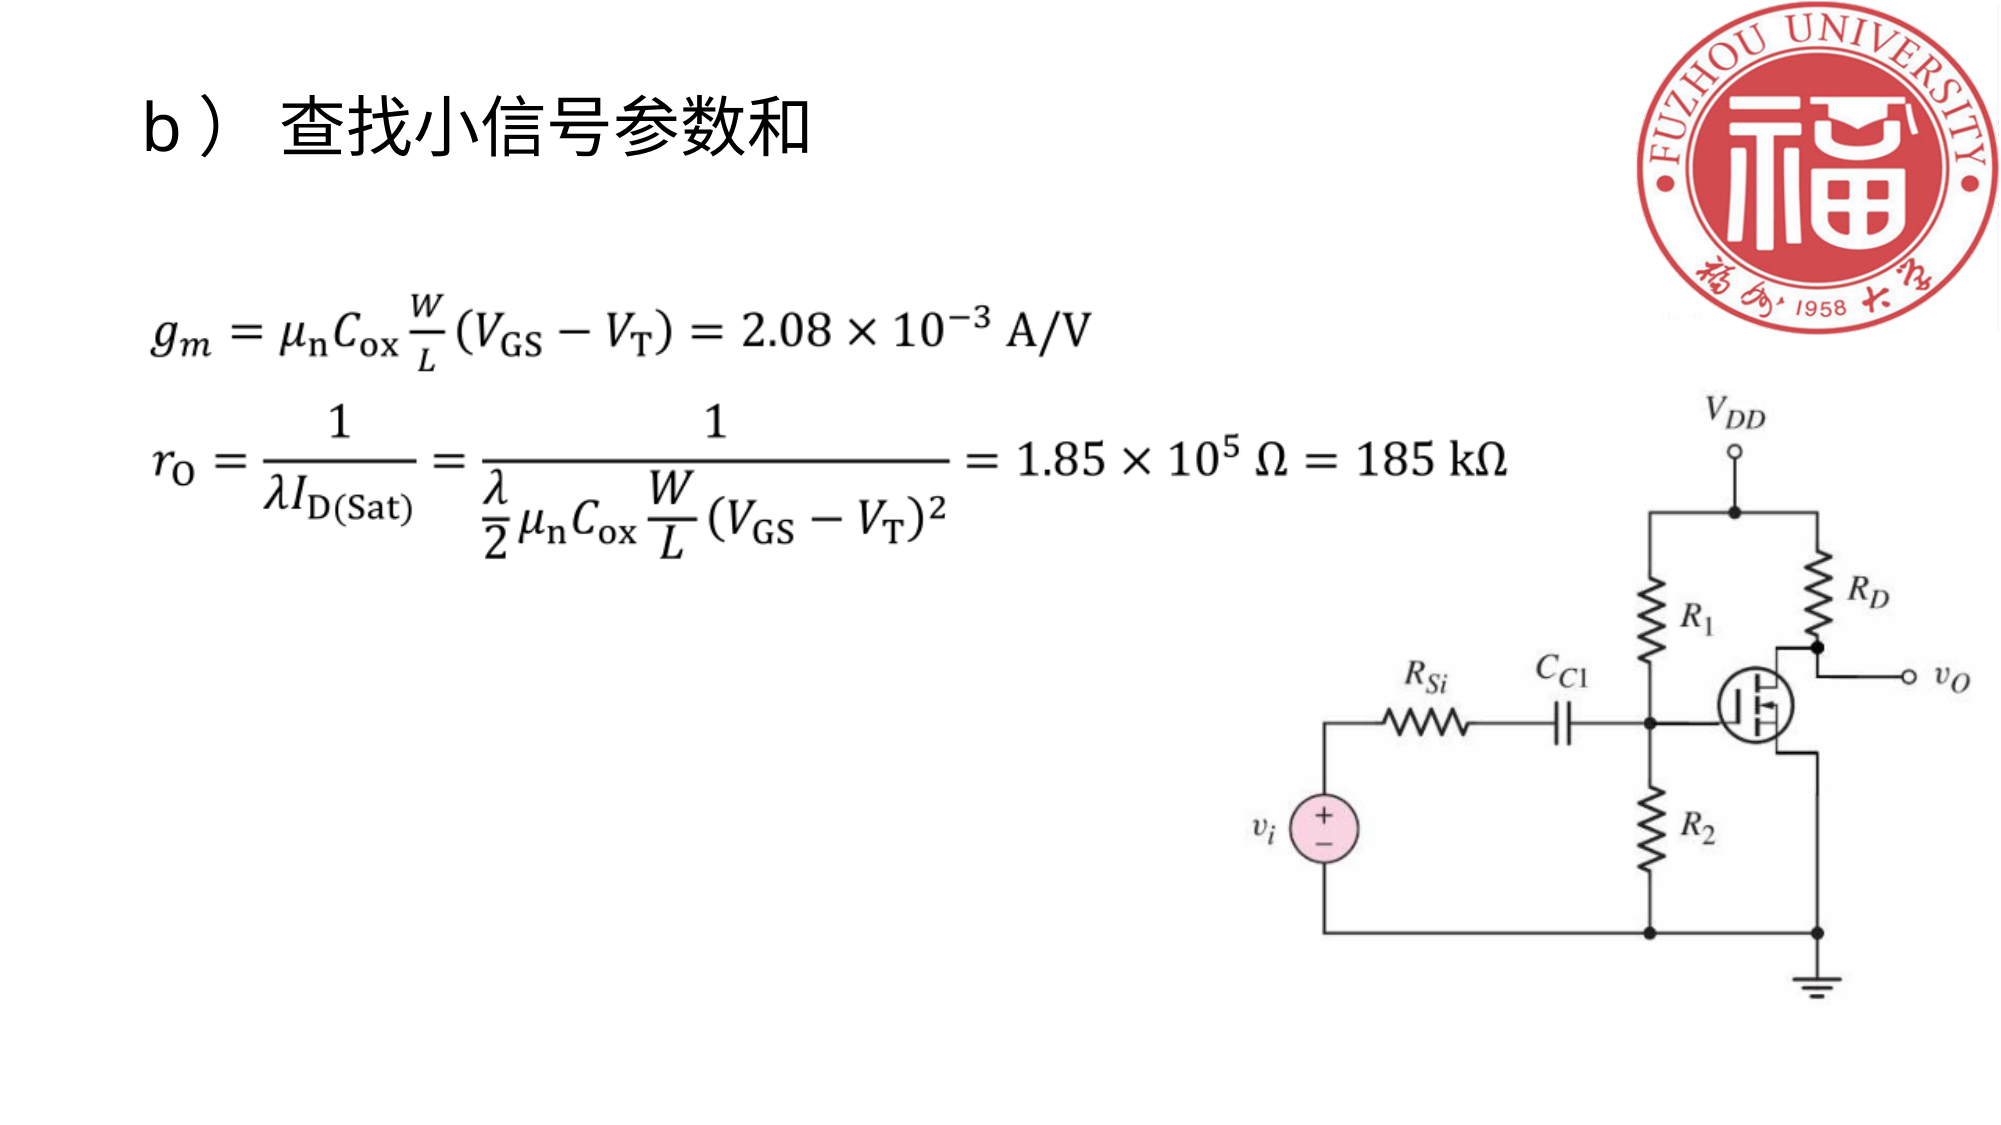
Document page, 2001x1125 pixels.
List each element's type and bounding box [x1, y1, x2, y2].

picture [137, 265, 1984, 1033]
